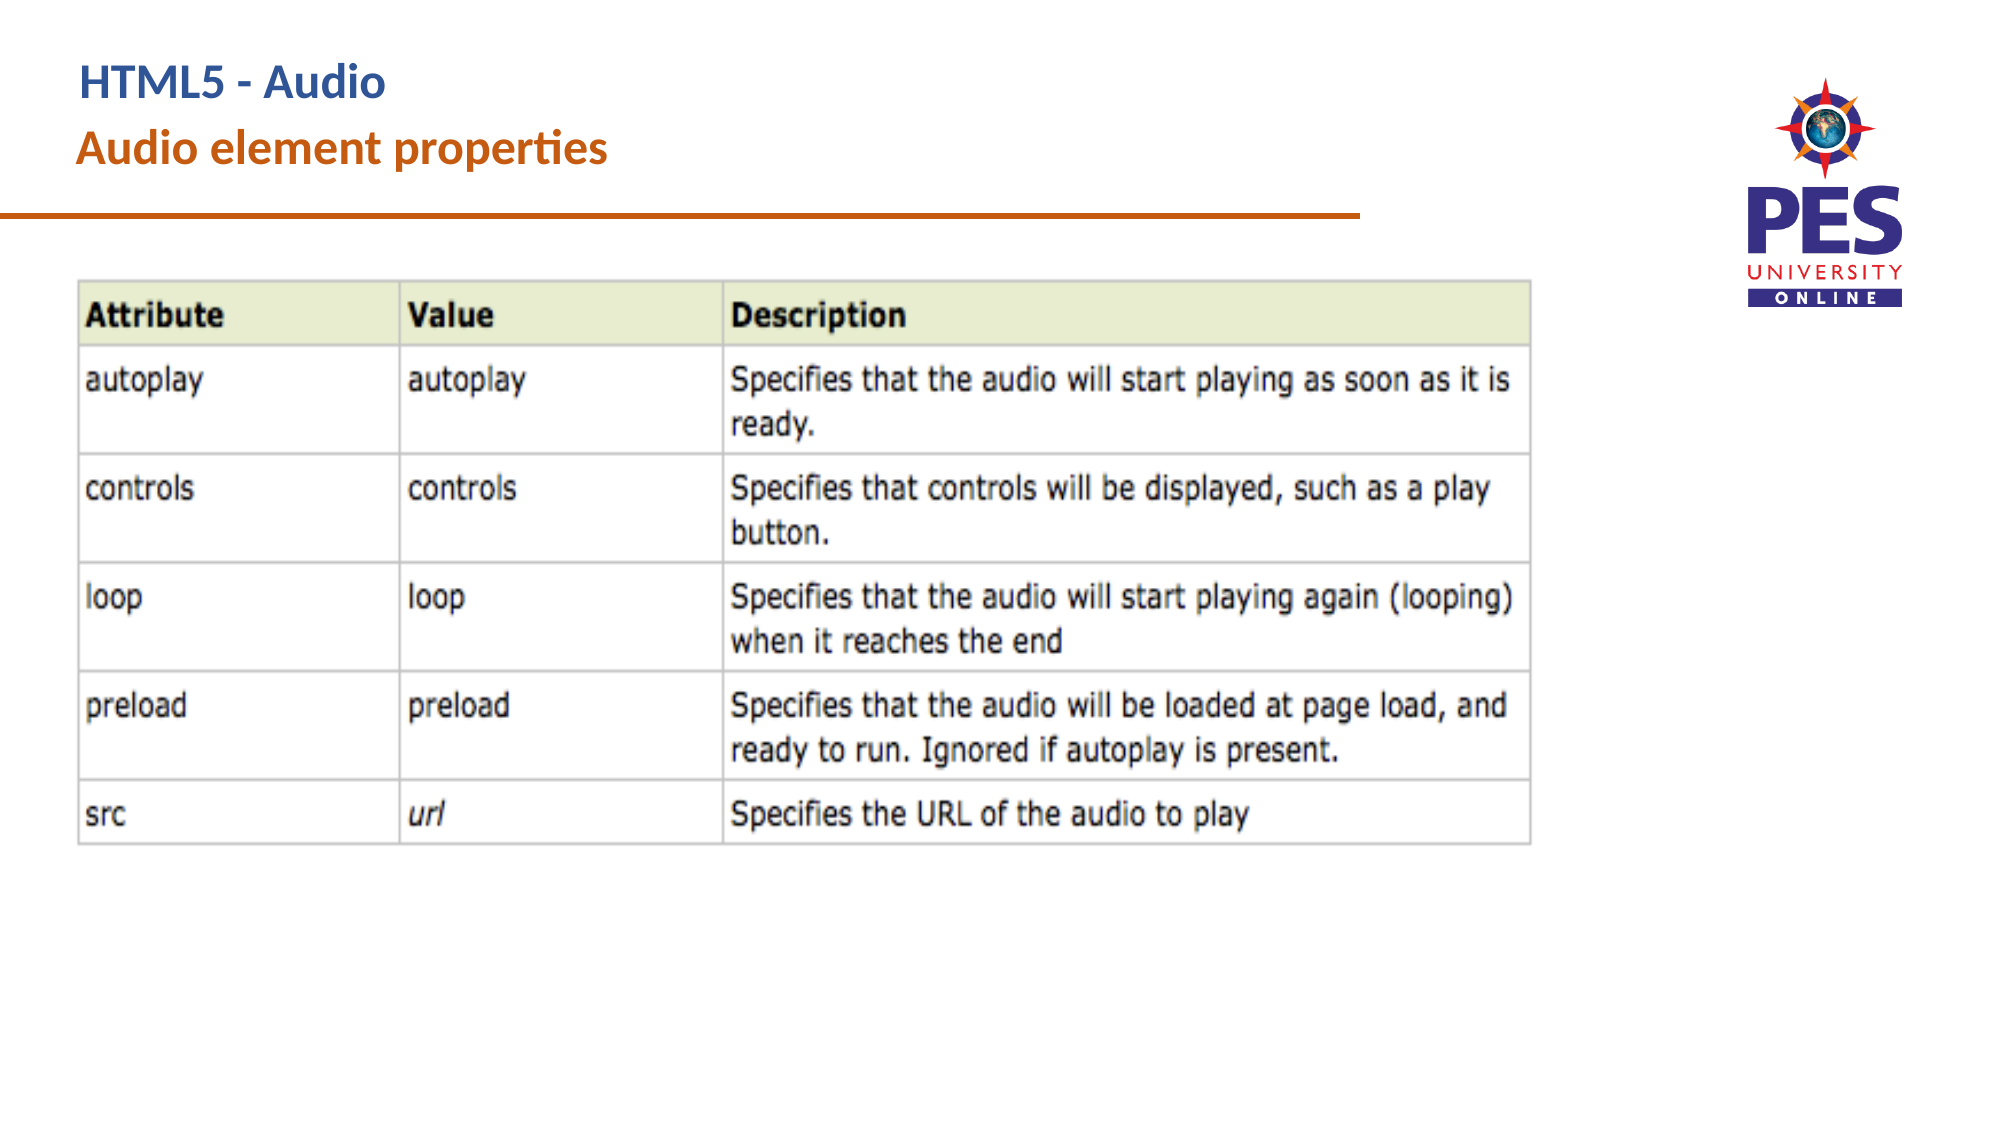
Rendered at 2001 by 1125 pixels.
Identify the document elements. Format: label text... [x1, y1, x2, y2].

picture [1748, 77, 1902, 307]
text_box HTML5 - Audio [64, 41, 1295, 117]
picture [62, 261, 1546, 860]
text_box Audio element properties [60, 106, 1374, 182]
